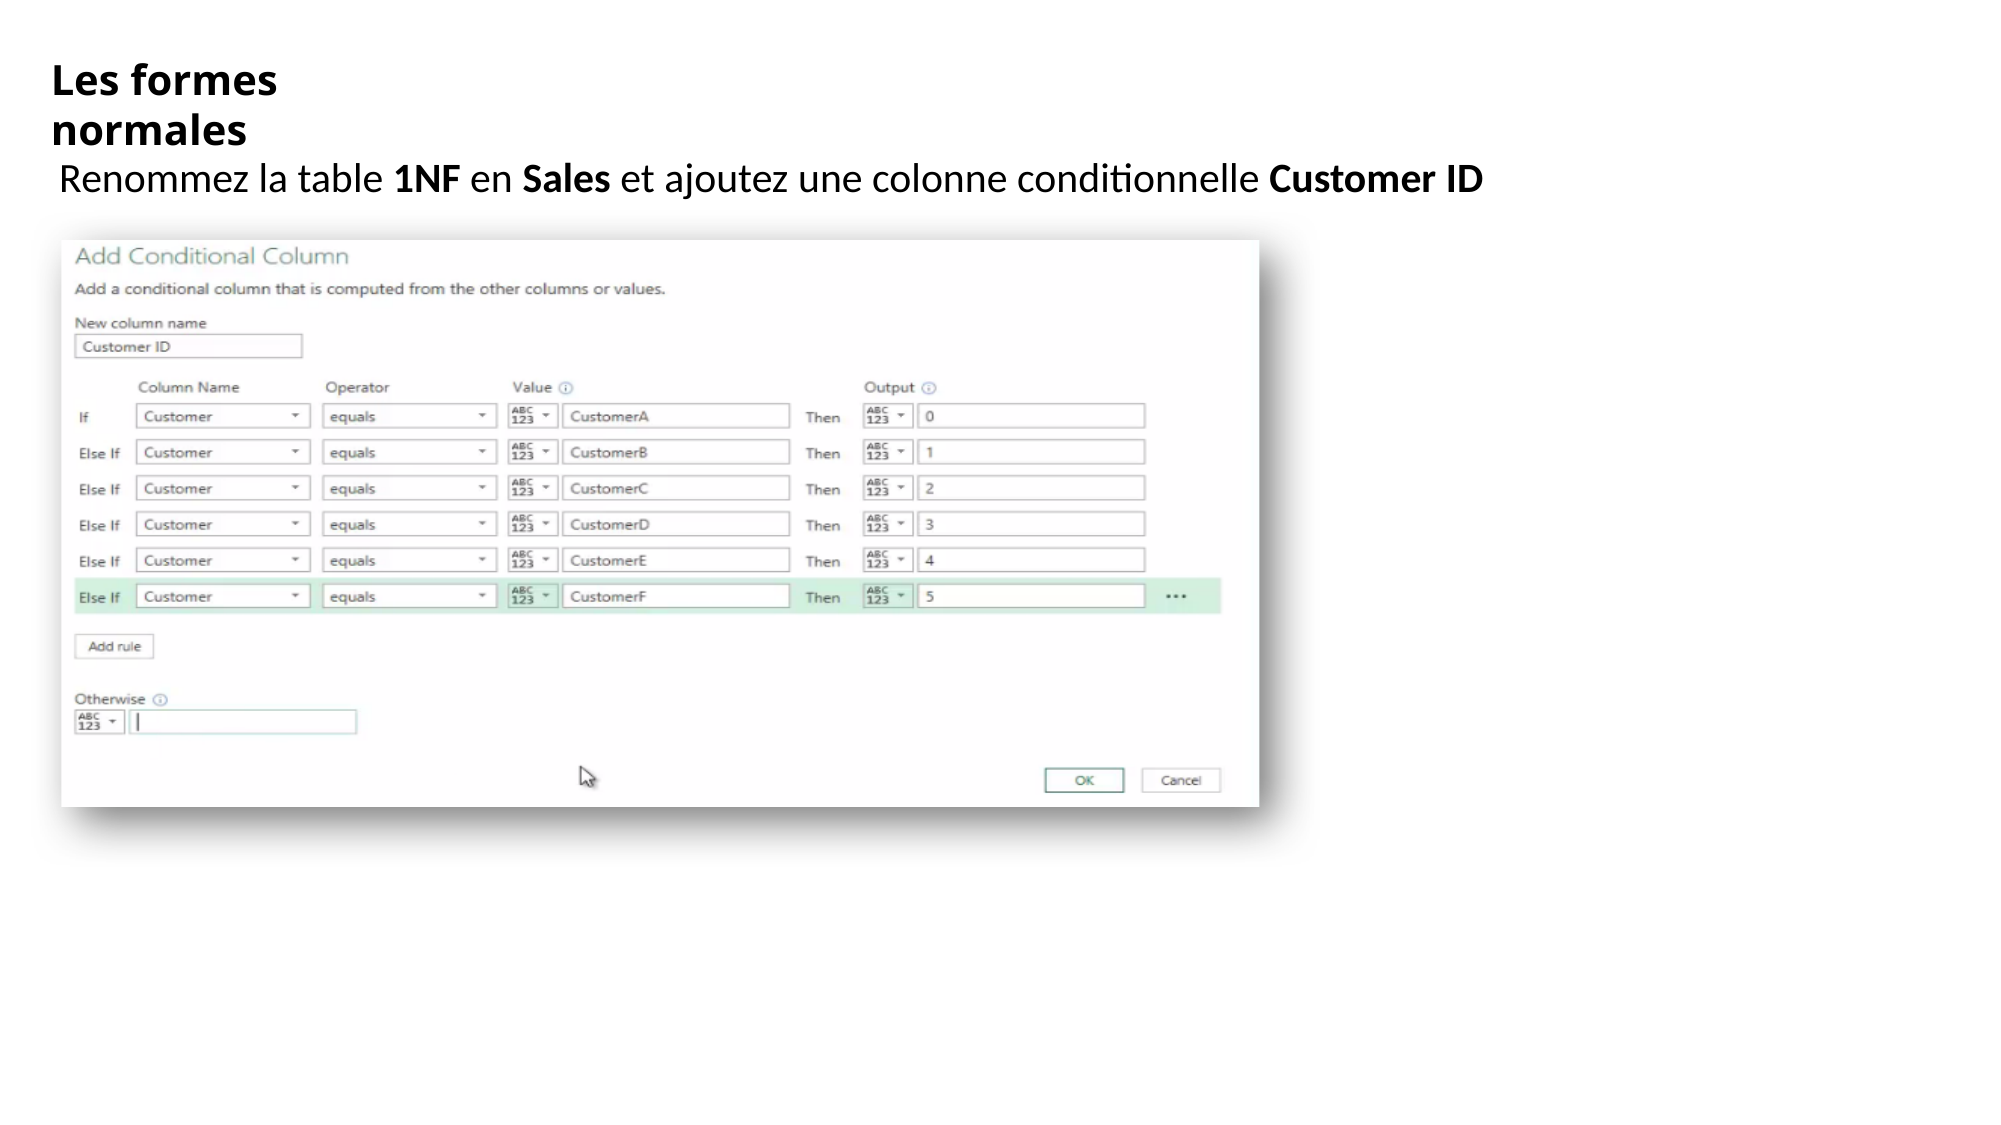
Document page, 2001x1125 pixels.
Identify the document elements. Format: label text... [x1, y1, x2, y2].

text_box Renommez la table 1NF en Sales et ajoutez une colonne conditionnelle Customer ID [44, 143, 1637, 209]
picture [61, 240, 1260, 807]
text_box Les formes normales [36, 46, 496, 161]
